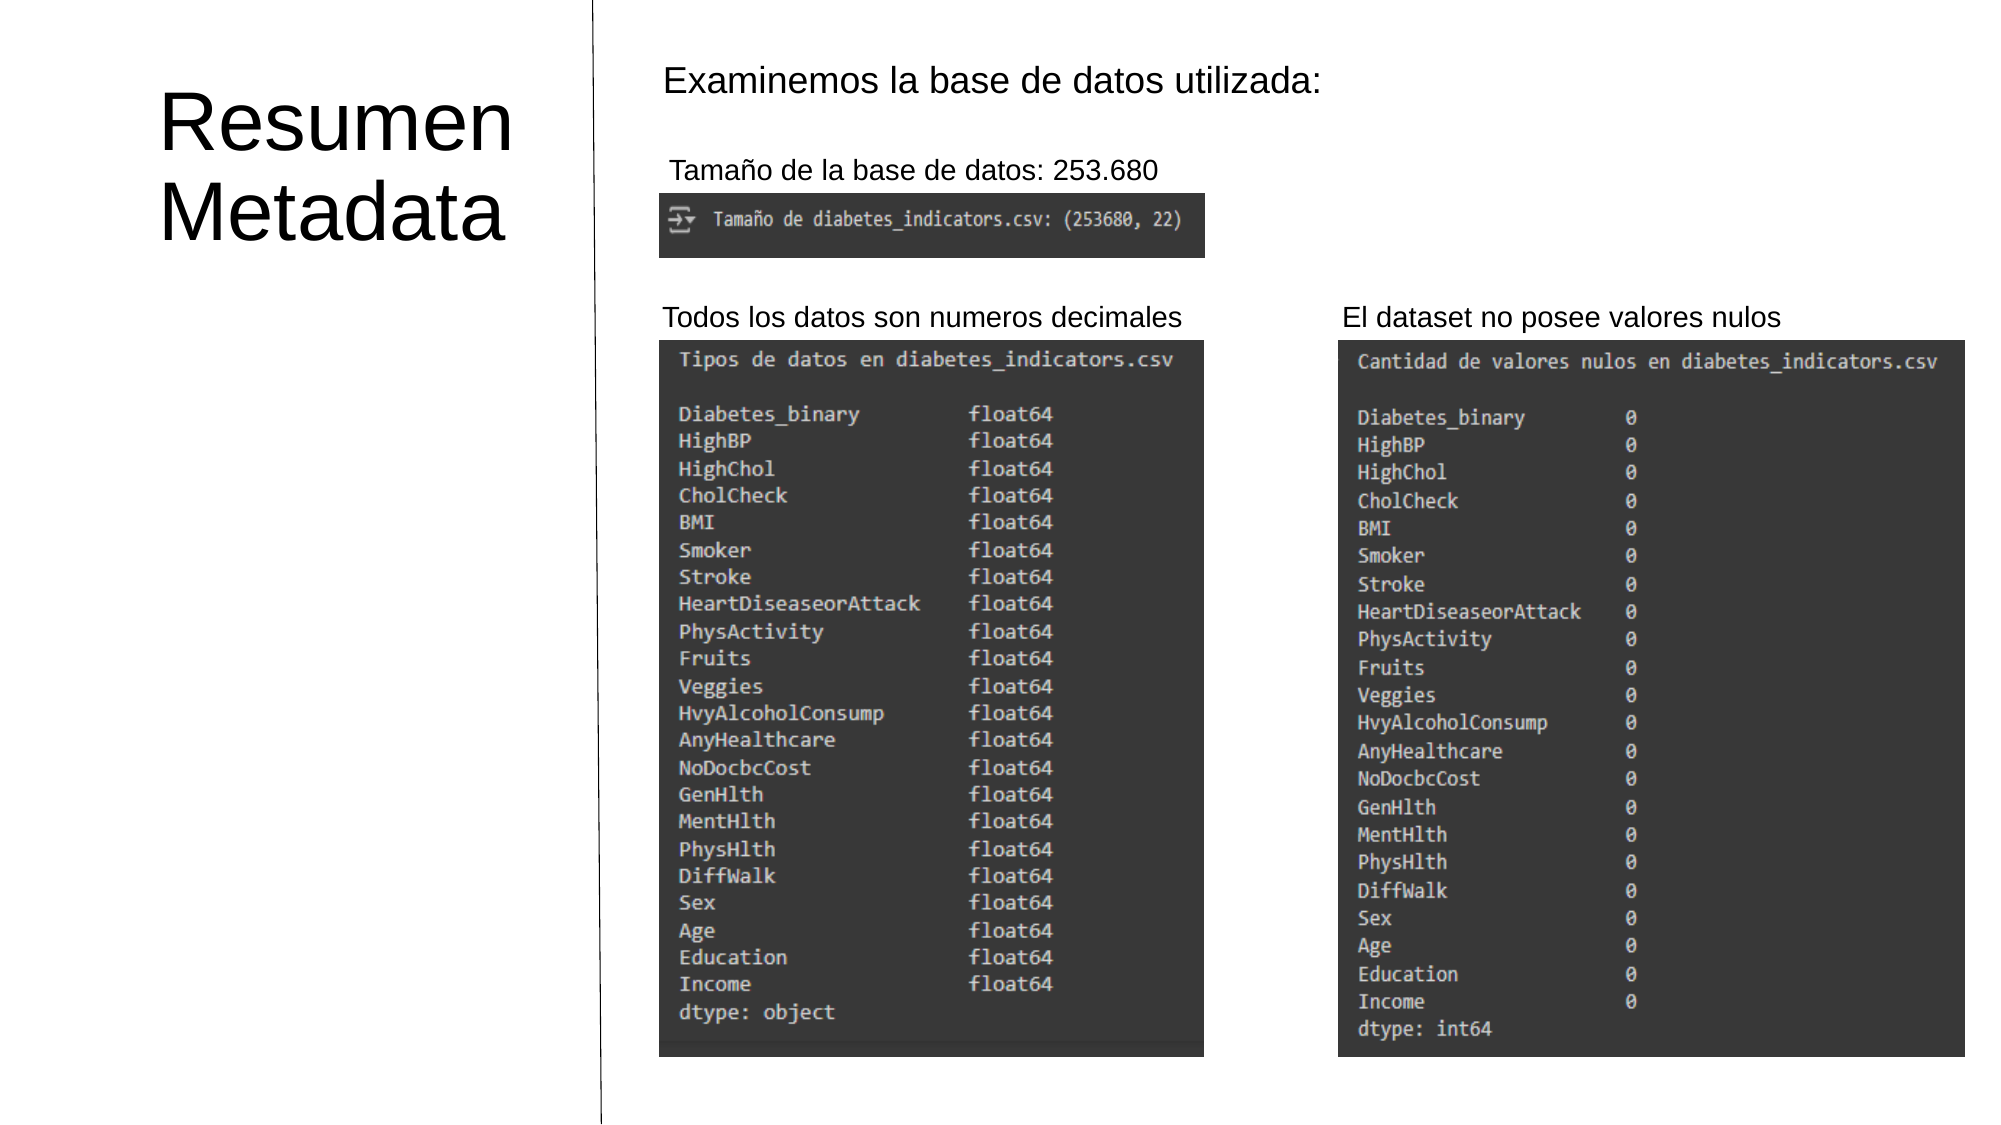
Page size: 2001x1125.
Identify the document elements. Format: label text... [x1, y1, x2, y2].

text_box El dataset no posee valores nulos [1327, 290, 1889, 341]
title Resumen Metadata [143, 59, 569, 278]
picture [659, 193, 1205, 258]
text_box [592, 0, 602, 1125]
text_box Todos los datos son numeros decimales [647, 290, 1207, 341]
picture [659, 340, 1204, 1057]
text_box Tamaño de la base de datos: 253.680 [653, 143, 1211, 194]
picture [1337, 340, 1965, 1057]
text_box Examinemos la base de datos utilizada: [647, 48, 1338, 109]
